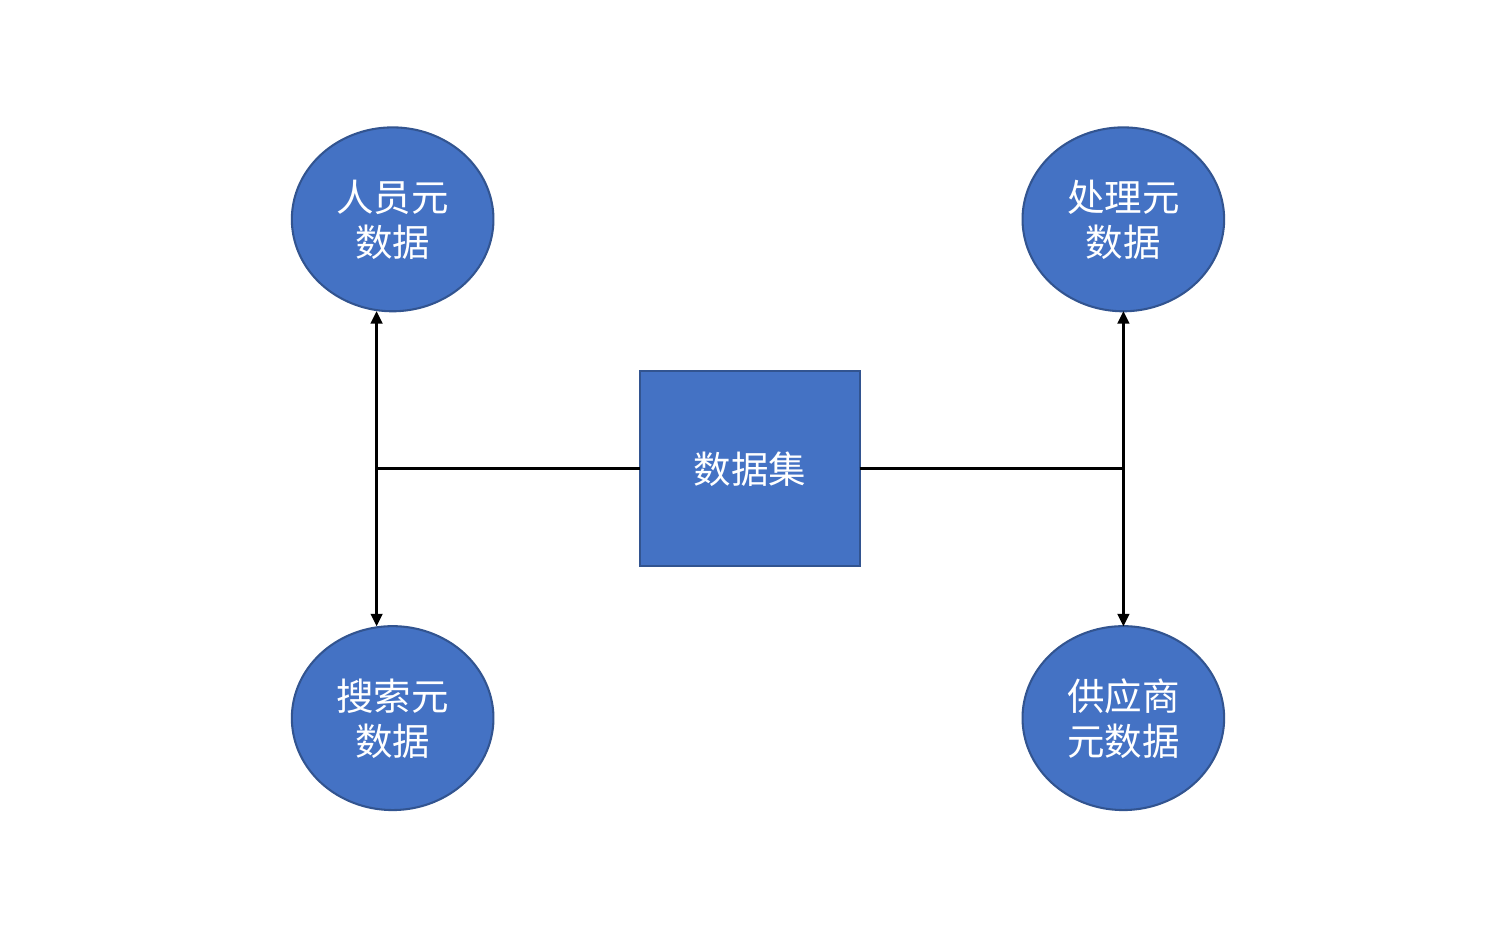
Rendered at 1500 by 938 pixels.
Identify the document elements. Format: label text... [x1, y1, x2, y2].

text_box 供应商元数据 [1021, 625, 1226, 812]
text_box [376, 311, 641, 627]
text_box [859, 311, 1124, 627]
text_box 处理元数据 [1021, 126, 1226, 313]
text_box 数据集 [641, 370, 859, 567]
text_box 搜索元数据 [290, 626, 495, 812]
text_box 人员元数据 [290, 126, 495, 312]
